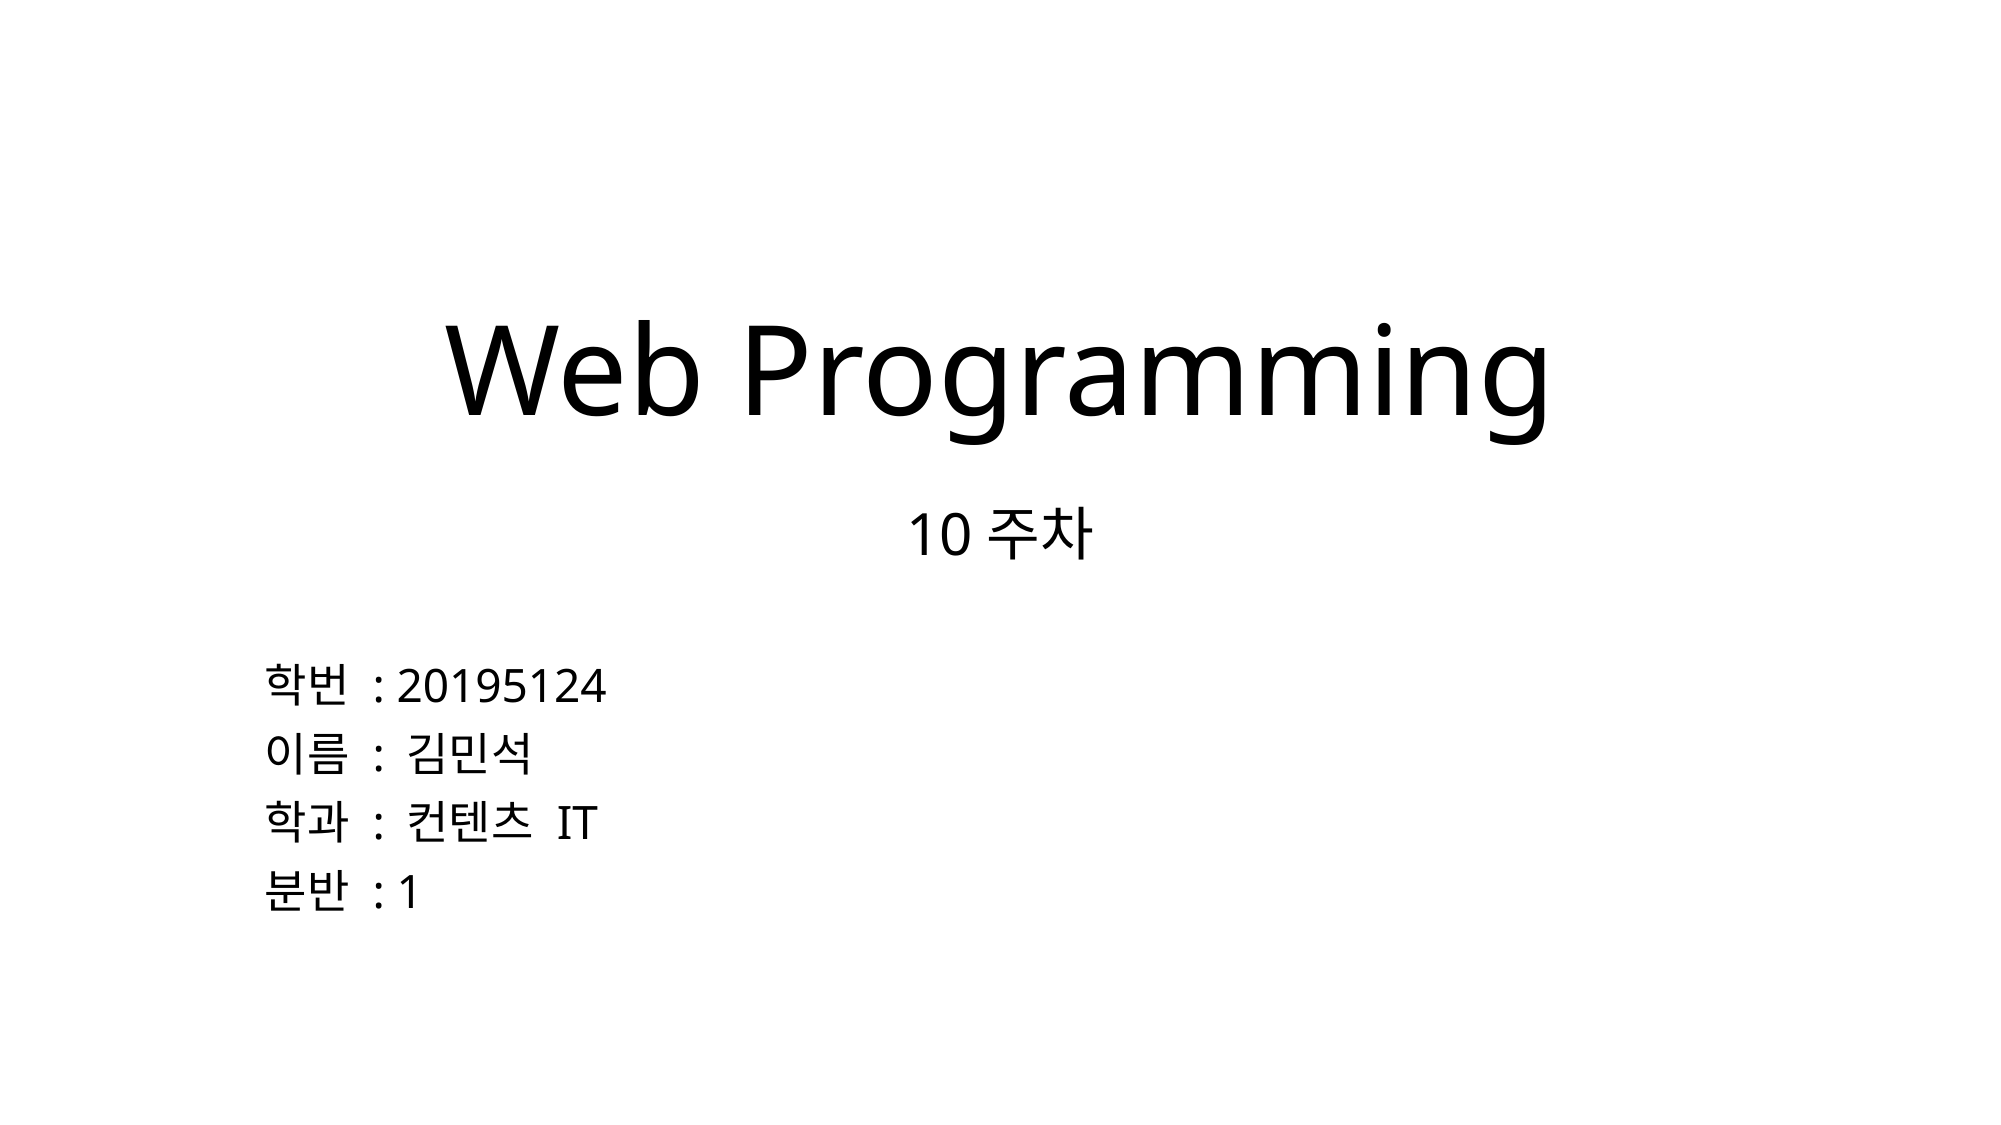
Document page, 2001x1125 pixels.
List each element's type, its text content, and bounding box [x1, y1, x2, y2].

title Web Programming 10주차 [249, 184, 1750, 576]
subtitle 학번 : 20195124 이름 : 김민석 학과 : 컨텐츠 IT 분반 : 1 [249, 655, 1750, 927]
